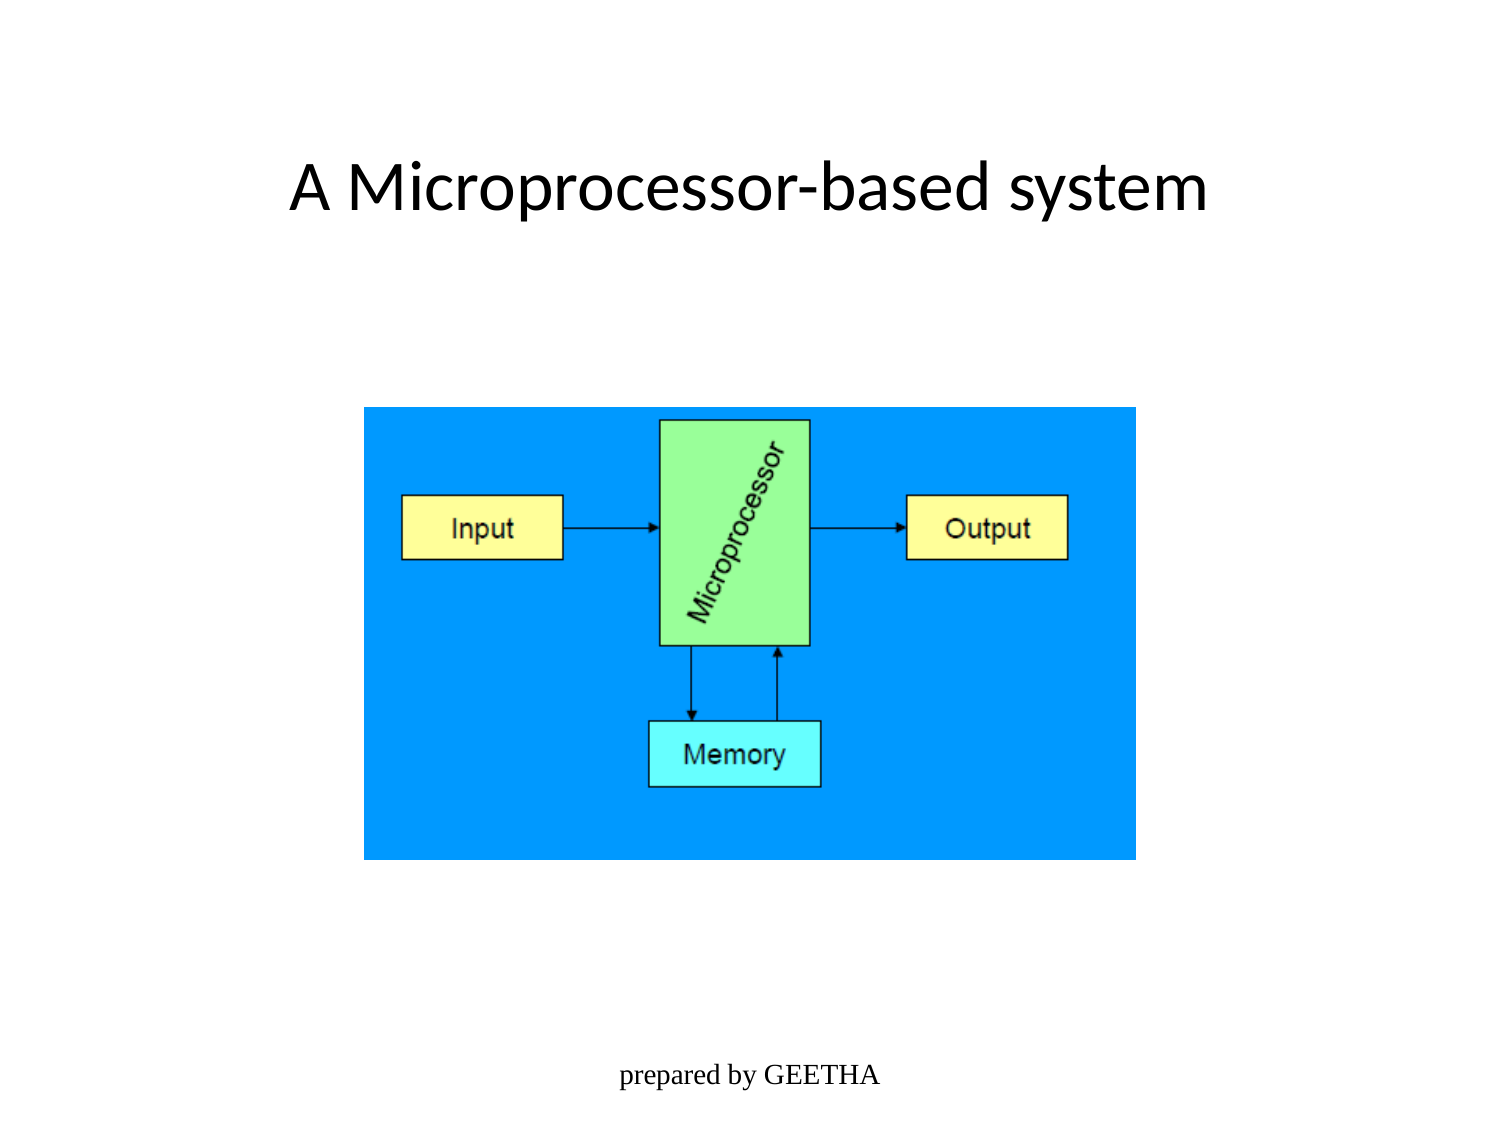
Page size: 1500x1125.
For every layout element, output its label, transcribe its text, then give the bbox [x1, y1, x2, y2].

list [363, 407, 1137, 860]
title A Microprocessor-based system [75, 45, 1425, 233]
footer prepared by GEETHA [512, 1042, 988, 1103]
